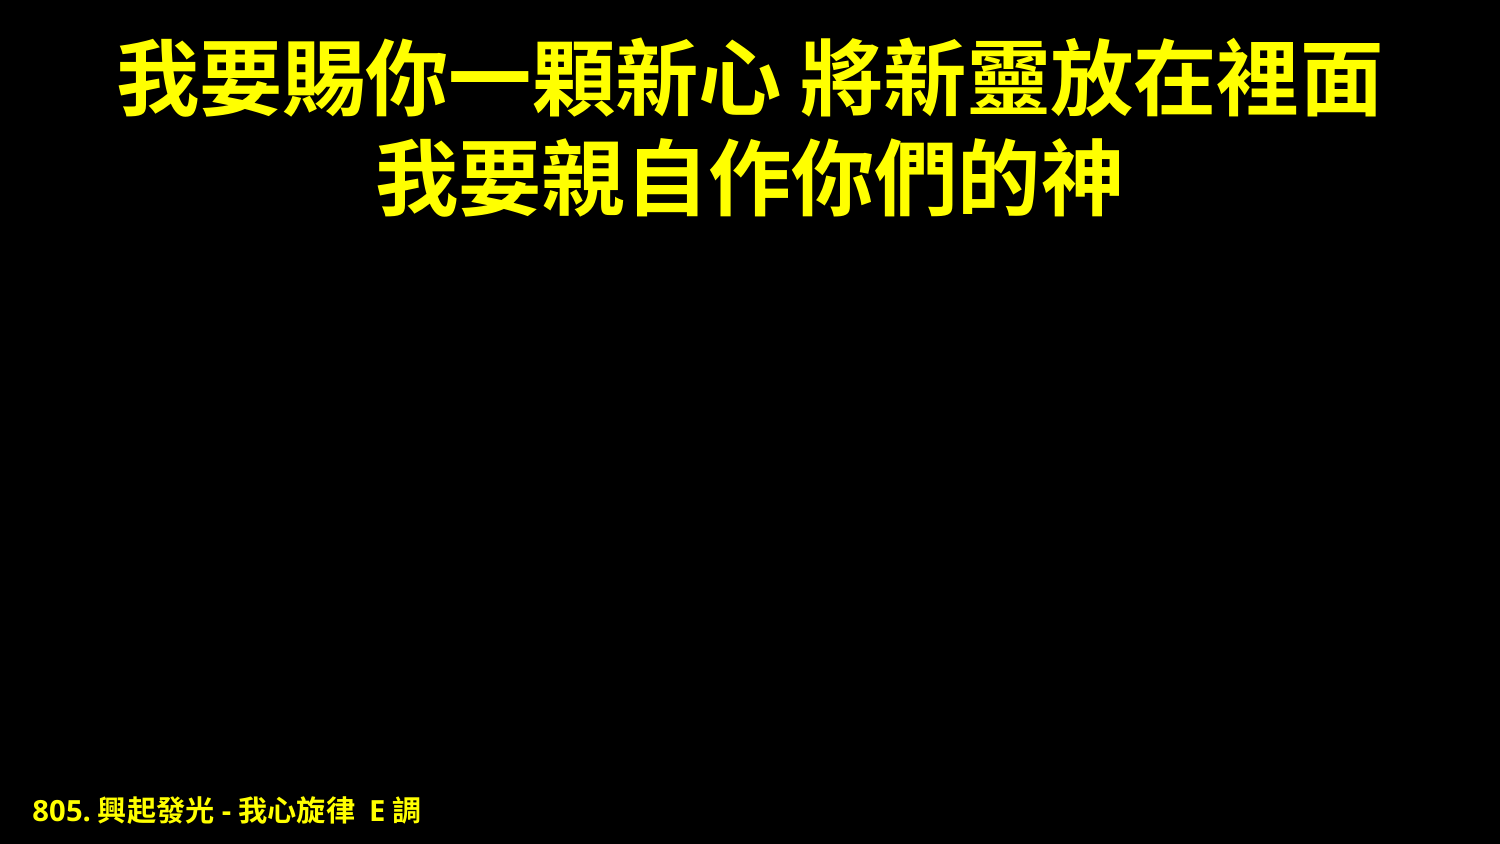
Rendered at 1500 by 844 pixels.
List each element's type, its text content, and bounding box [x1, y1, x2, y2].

text_box 805.興起發光-我心旋律 E調 [17, 784, 656, 835]
title 我要賜你一顆新心 將新靈放在裡面 我要親自作你們的神 [0, 55, 1500, 197]
